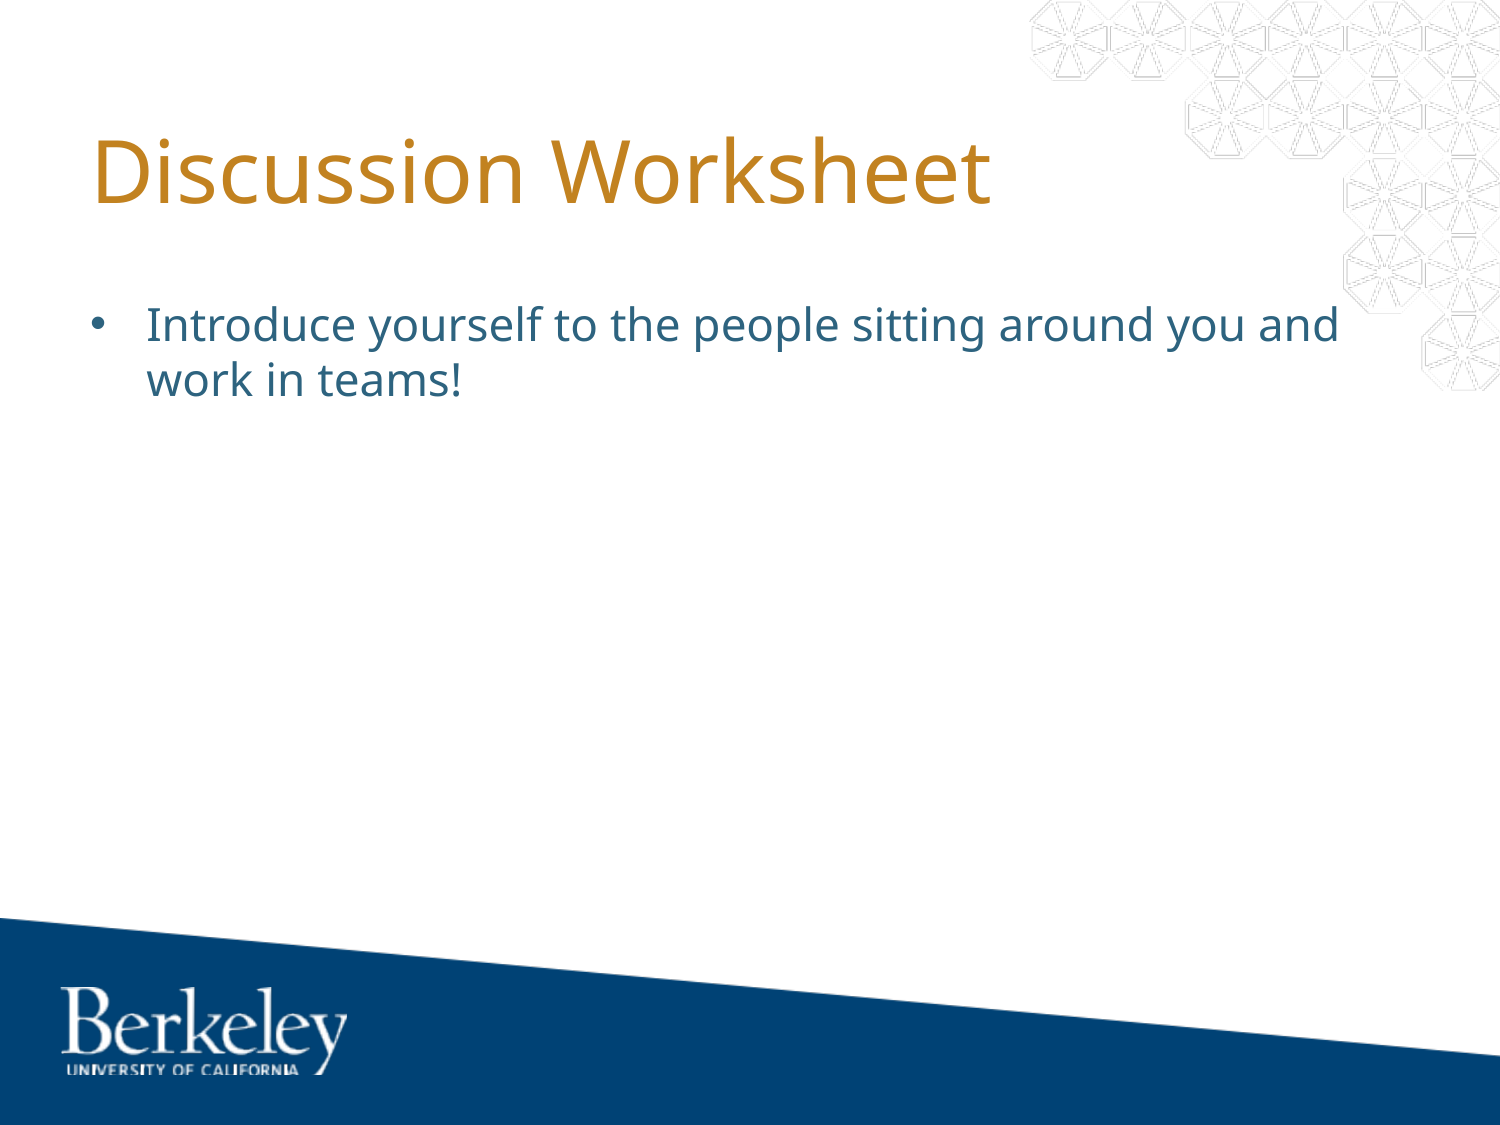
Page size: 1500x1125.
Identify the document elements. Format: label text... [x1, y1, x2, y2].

title Discussion Worksheet [75, 73, 1435, 263]
list Introduce yourself to the people sitting around you and work in teams! [75, 288, 1435, 879]
